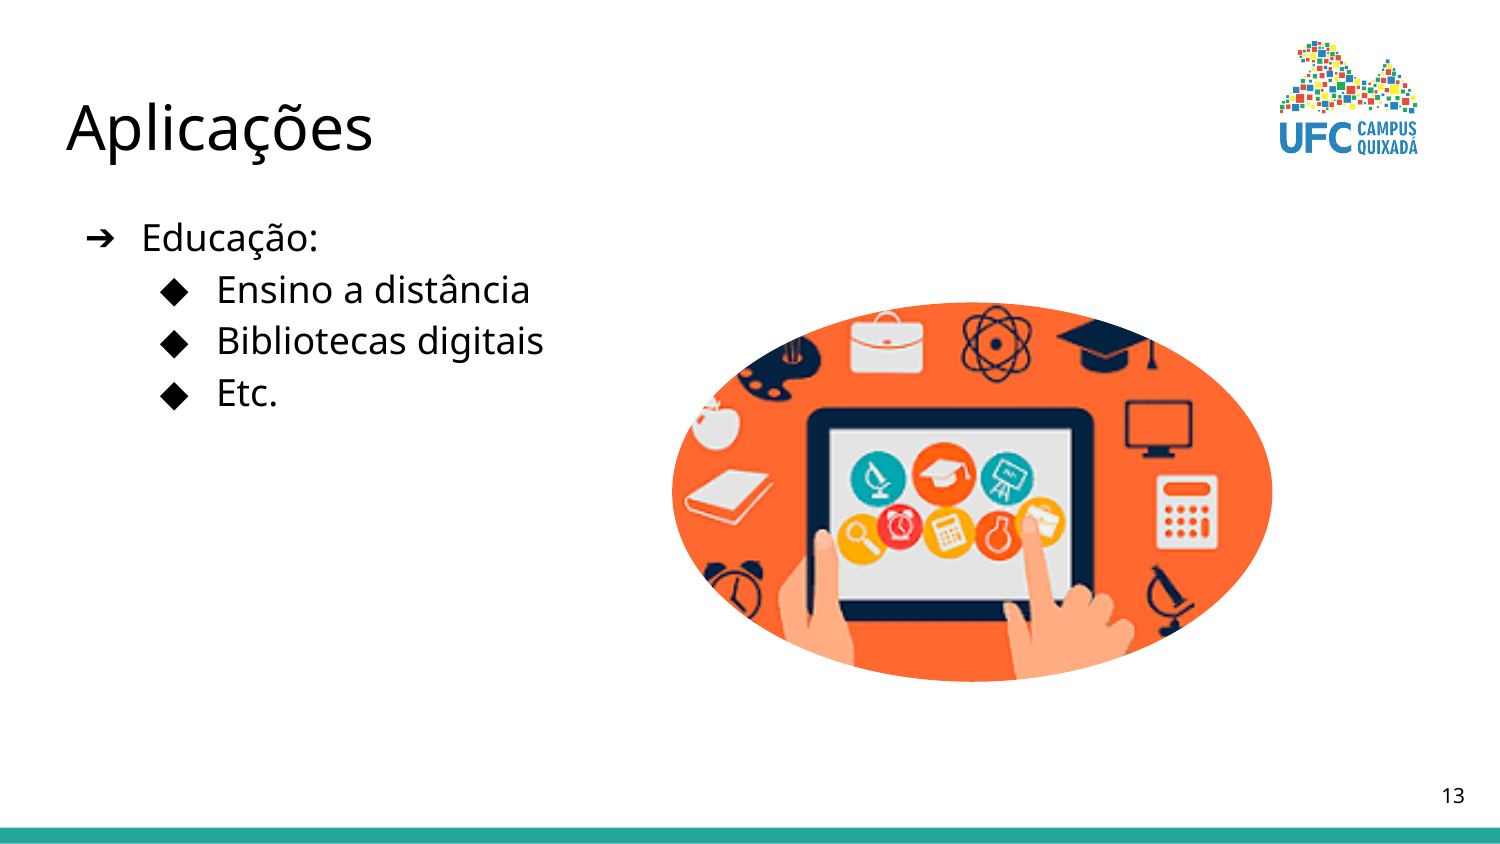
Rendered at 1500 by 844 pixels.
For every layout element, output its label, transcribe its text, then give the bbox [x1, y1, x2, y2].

title Aplicações [51, 72, 1449, 174]
list Educação: Ensino a distância Bibliotecas digitais Etc. [51, 192, 1449, 750]
picture [1236, 19, 1456, 175]
slide_number ‹#› [1389, 764, 1480, 830]
picture [671, 302, 1273, 682]
